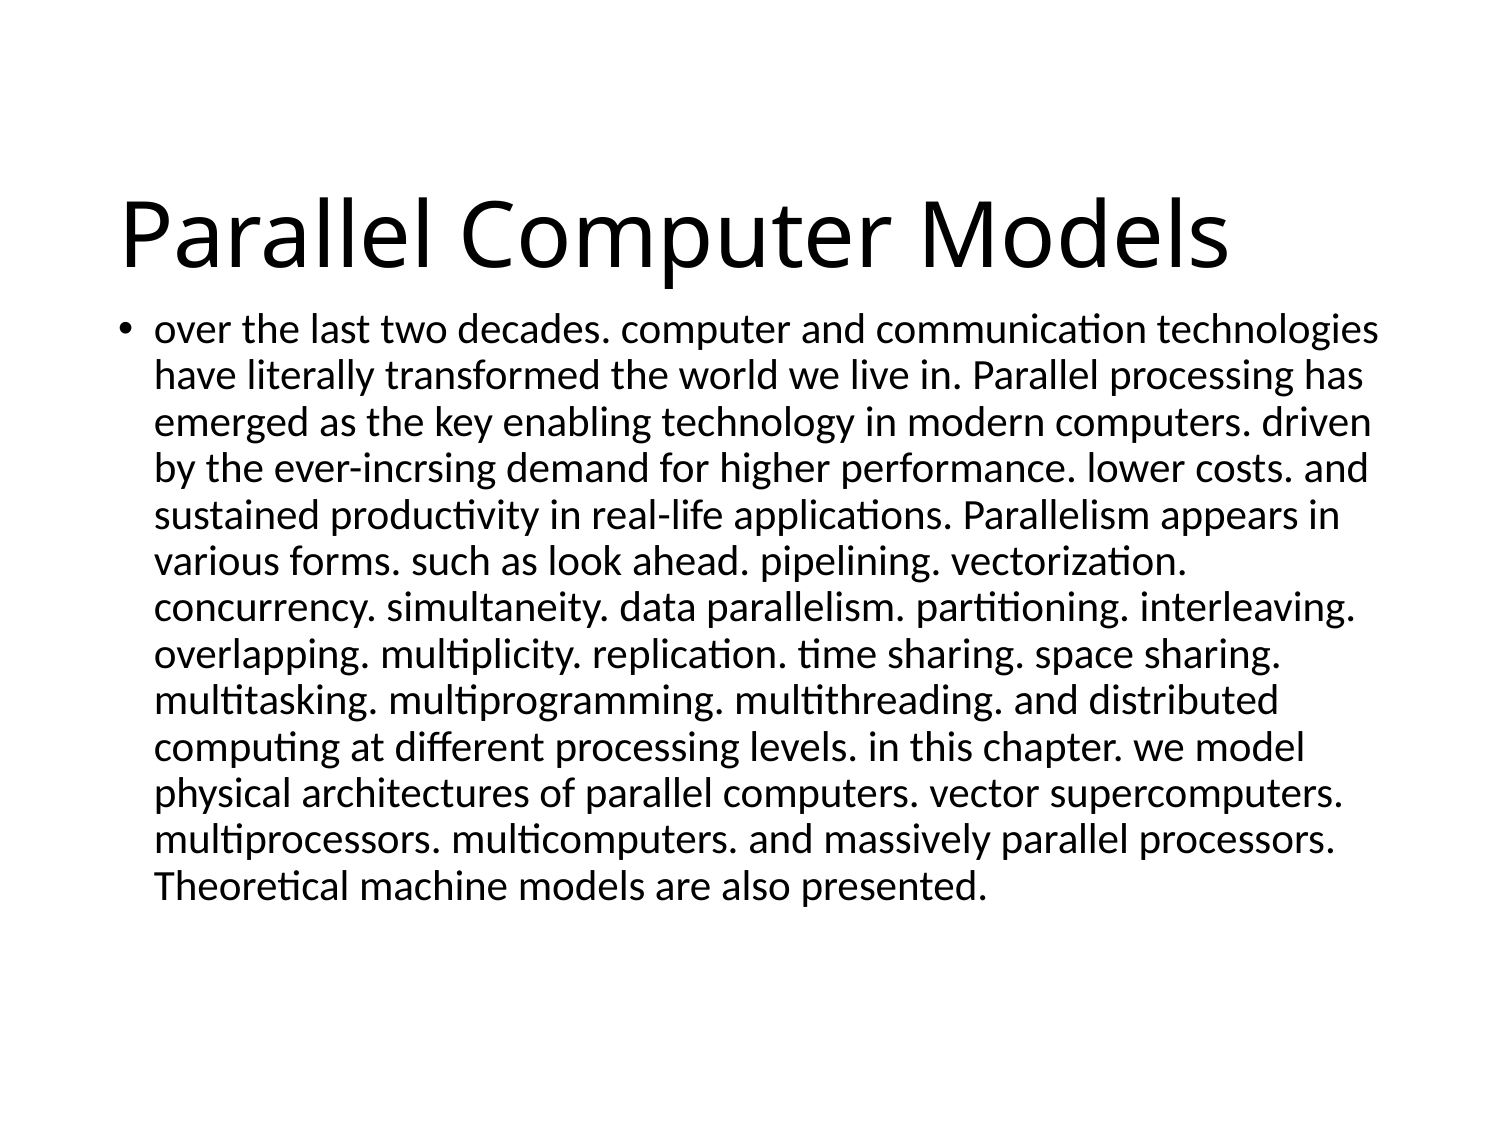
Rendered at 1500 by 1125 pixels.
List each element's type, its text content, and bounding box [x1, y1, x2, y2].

list over the last two decades. computer and communication technologies have literally transformed the world we live in. Parallel processing has emerged as the key enabling technology in modern computers. driven by the ever-incrsing demand for higher performance. lower costs. and sustained productivity in real-life applications. Parallelism appears in various forms. such as look ahead. pipelining. vectorization. concurrency. simultaneity. data parallelism. partitioning. interleaving. overlapping. multiplicity. replication. time sharing. space sharing. multitasking. multiprogramming. multithreading. and distributed computing at different processing levels. in this chapter. we model physical architectures of parallel computers. vector supercomputers. multiprocessors. multicomputers. and massively parallel processors. Theoretical machine models are also presented. [103, 298, 1397, 961]
title Parallel Computer Models [103, 156, 1397, 298]
